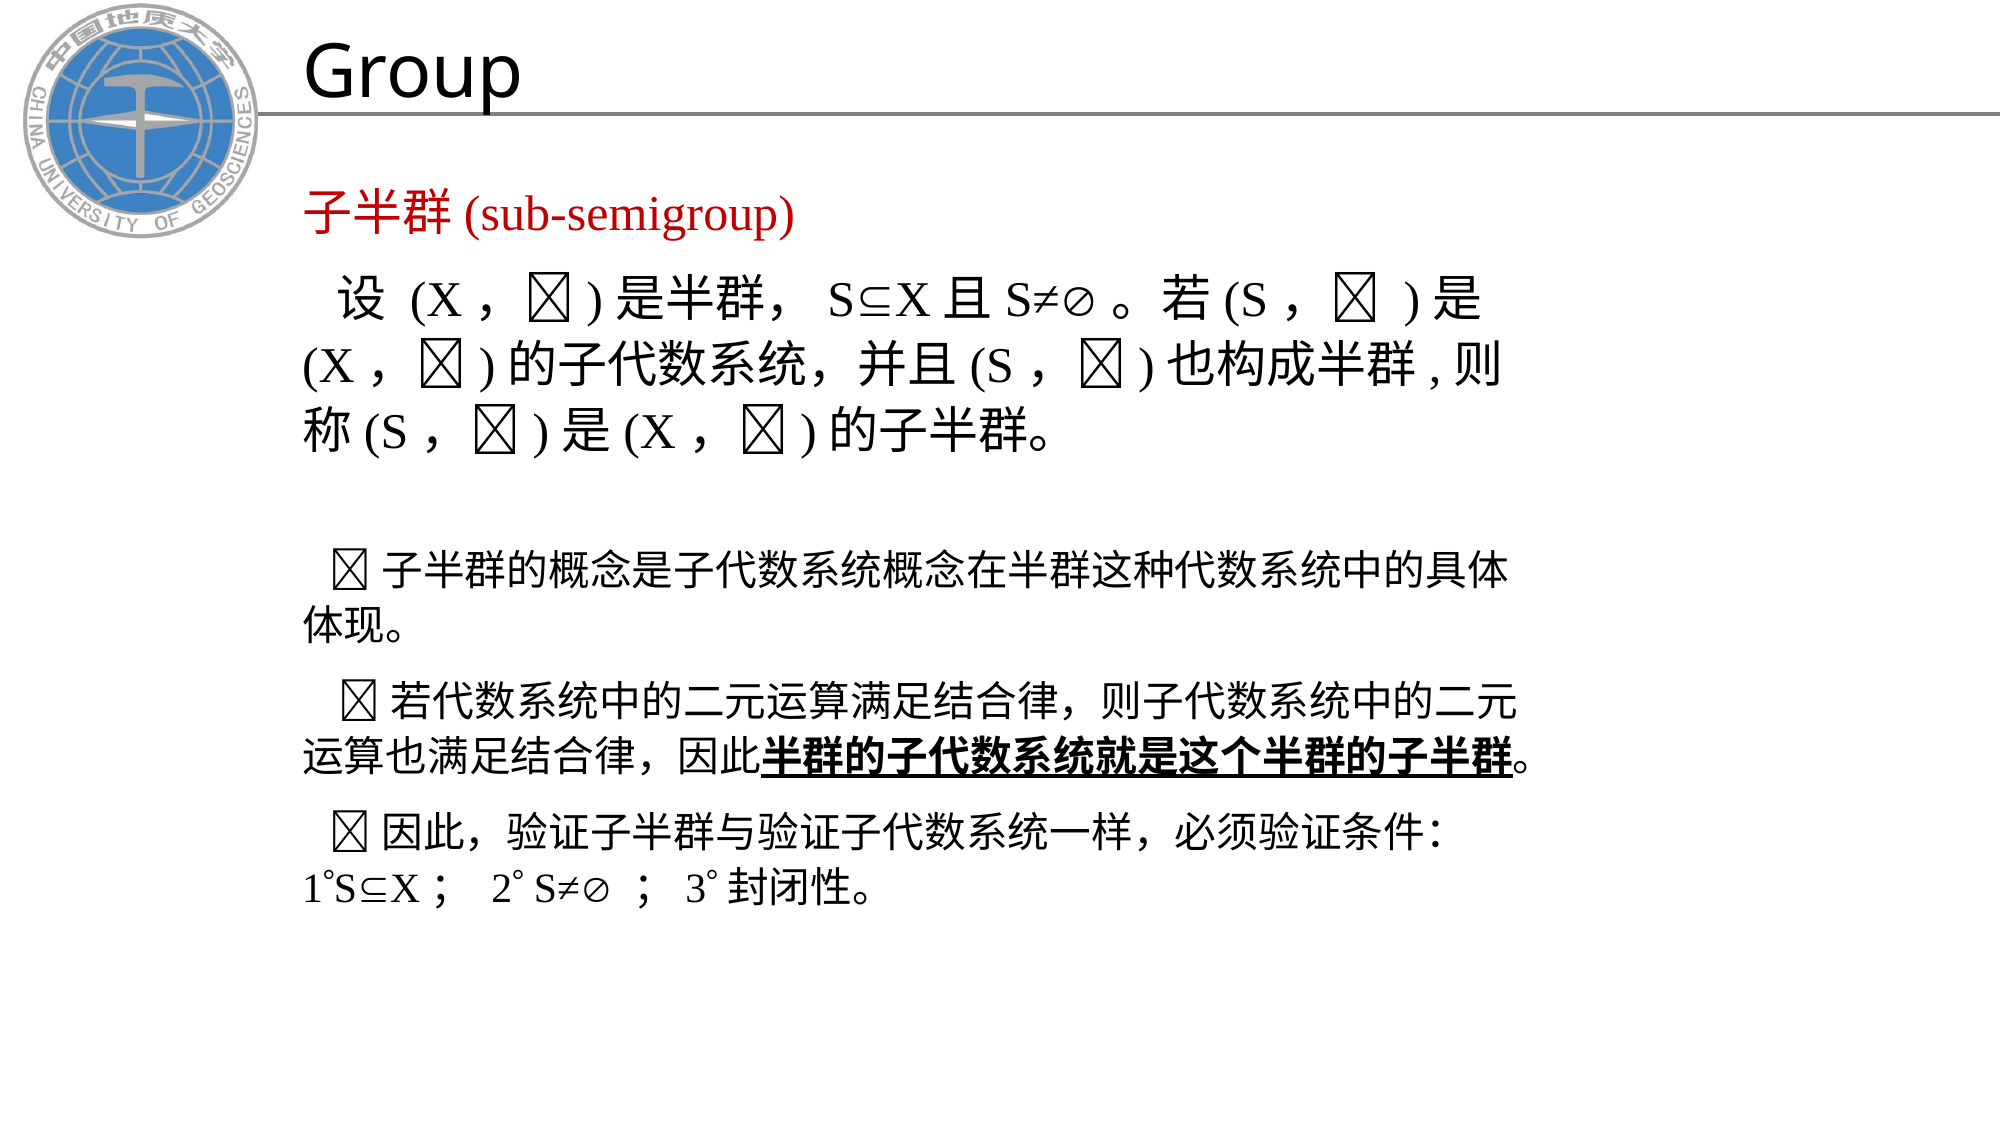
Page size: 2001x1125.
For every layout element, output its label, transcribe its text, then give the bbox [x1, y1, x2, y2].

picture [21, 3, 258, 239]
text_box 子半群(sub-semigroup) 设 (X，)是半群，SX且S≠。若(S， )是(X，)的子代数系统，并且(S，)也构成半群,则称(S，)是(X，)的子半群。 子半群的概念是子代数系统概念在半群这种代数系统中的具体体现。 若代数系统中的二元运算满足结合律，则子代数系统中的二元运算也满足结合律，因此半群的子代数系统就是这个半群的子半群。 因此，验证子半群与验证子代数系统一样，必须验证条件：1SX； 2 S≠ ；3封闭性。 [287, 166, 1538, 1092]
text_box Group [287, 15, 1233, 166]
